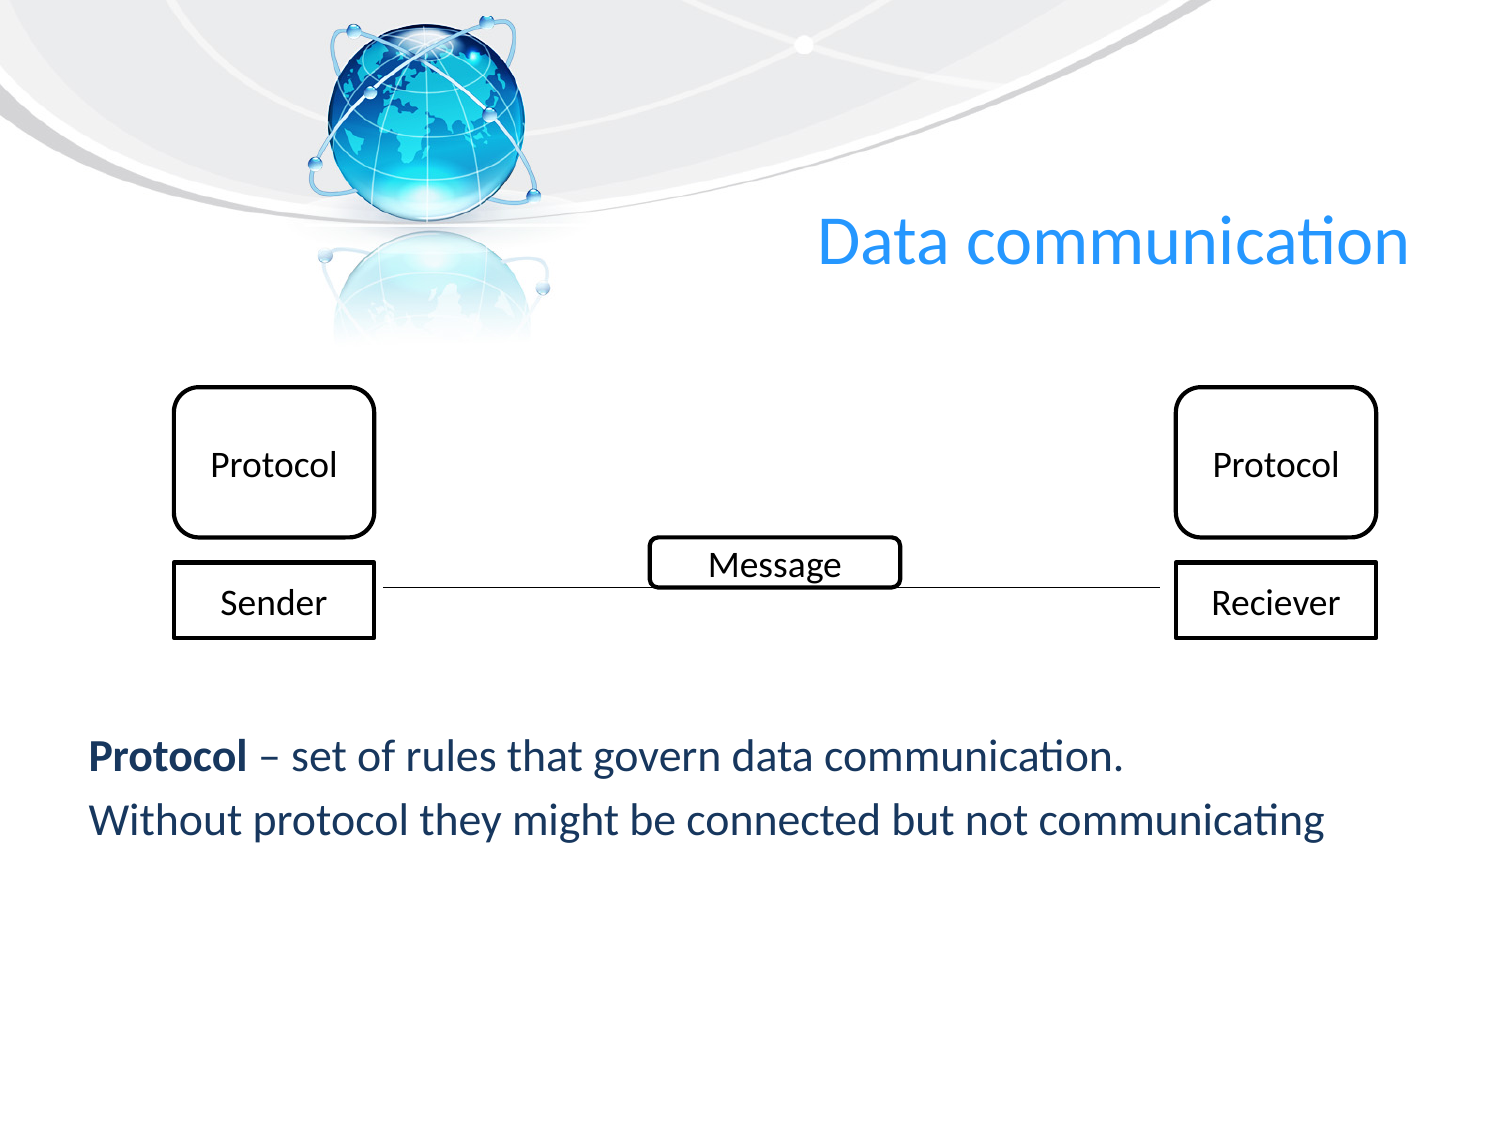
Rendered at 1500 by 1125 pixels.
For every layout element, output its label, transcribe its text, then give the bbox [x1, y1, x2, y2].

text_box Reciever [1174, 560, 1378, 640]
title Data communication [98, 186, 1427, 287]
text_box Message [647, 535, 903, 586]
list Protocol – set of rules that govern data communication. Without protocol they might be connected but not communicating [73, 311, 1427, 1039]
text_box Protocol [1173, 385, 1379, 540]
text_box Protocol [171, 385, 377, 540]
text_box Sender [172, 560, 376, 640]
picture [0, 0, 1500, 1125]
